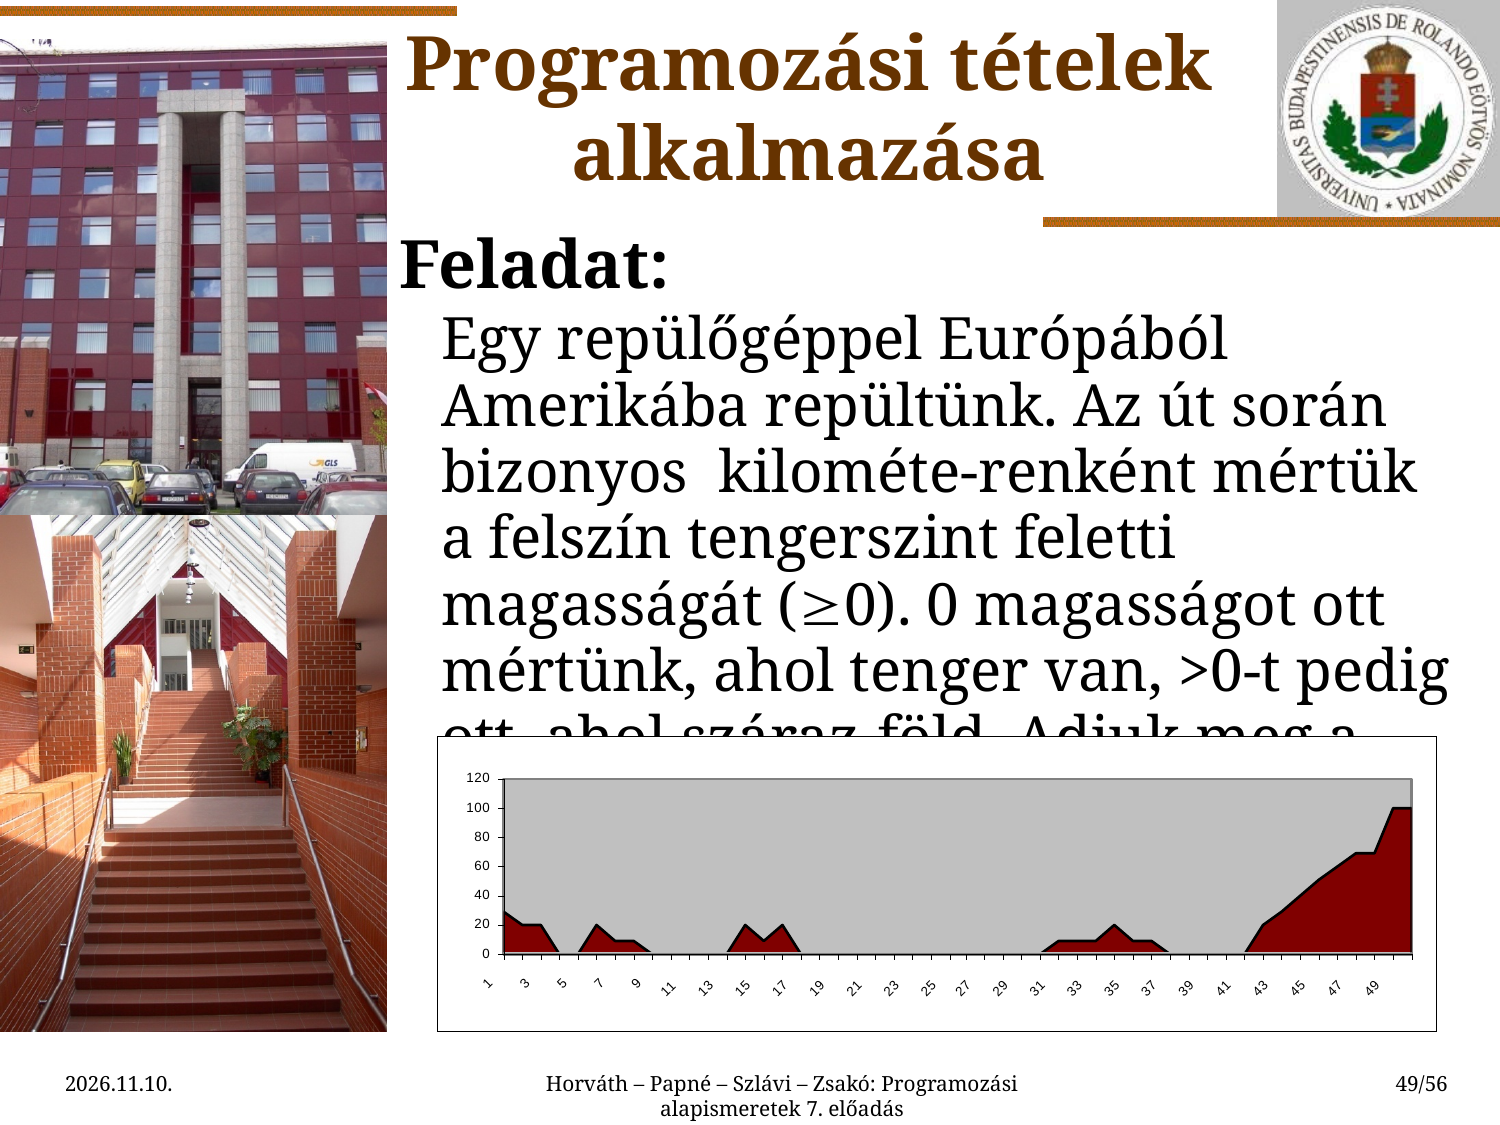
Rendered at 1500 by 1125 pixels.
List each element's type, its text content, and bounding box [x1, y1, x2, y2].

text_box 2015.03.24. [49, 1063, 363, 1123]
picture [0, 0, 457, 24]
footer Horváth – Papné – Szlávi – Zsakó: Programozási alapismeretek 7. előadás [459, 1063, 1105, 1123]
title Programozási tételek alkalmazása [384, 14, 1235, 197]
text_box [423, 722, 1452, 1045]
list Feladat: Egy repülőgéppel Európából Amerikába repültünk. Az út során bizonyos kilométe-renként mértük a felszín tengerszint feletti magasságát (0). 0 magasságot ott mértünk, ahol tenger van, >0-t pedig ott, ahol száraz-föld. Adjuk meg a szigeteket! [384, 220, 1471, 740]
picture [0, 39, 387, 1032]
text_box 49/56 [1149, 1063, 1463, 1123]
picture [1043, 0, 1500, 235]
